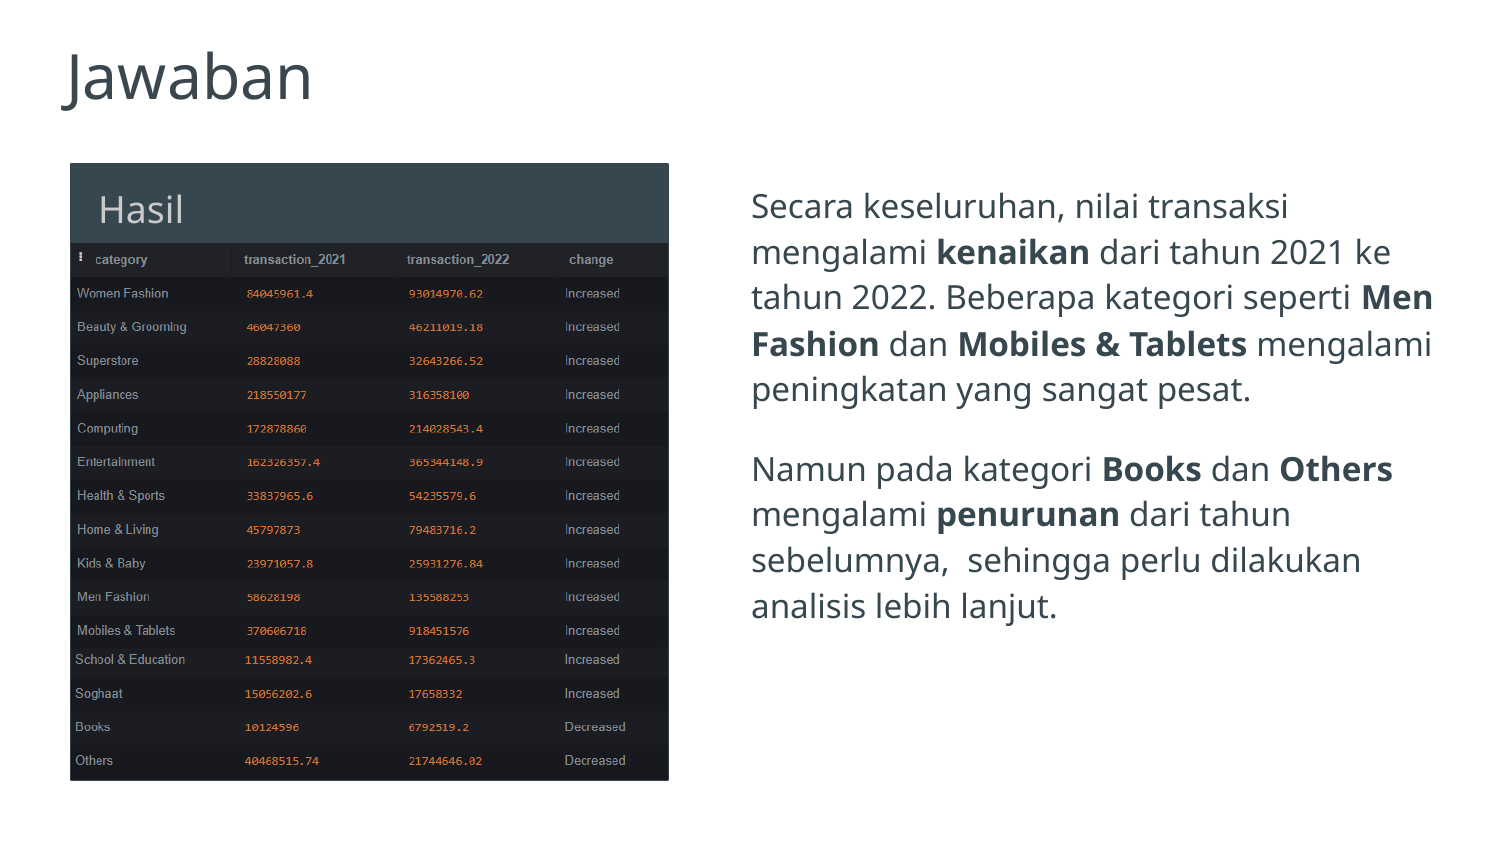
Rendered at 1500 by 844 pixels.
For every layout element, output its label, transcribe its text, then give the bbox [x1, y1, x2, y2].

title Jawaban [51, 21, 1449, 116]
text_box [70, 163, 669, 242]
list Secara keseluruhan, nilai transaksi mengalami kenaikan dari tahun 2021 ke tahun 2022. Beberapa kategori seperti Men Fashion dan Mobiles & Tablets mengalami peningkatan yang sangat pesat. Namun pada kategori Books dan Others mengalami penurunan dari tahun sebelumnya, sehingga perlu dilakukan analisis lebih lanjut. [736, 164, 1449, 629]
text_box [70, 242, 669, 781]
